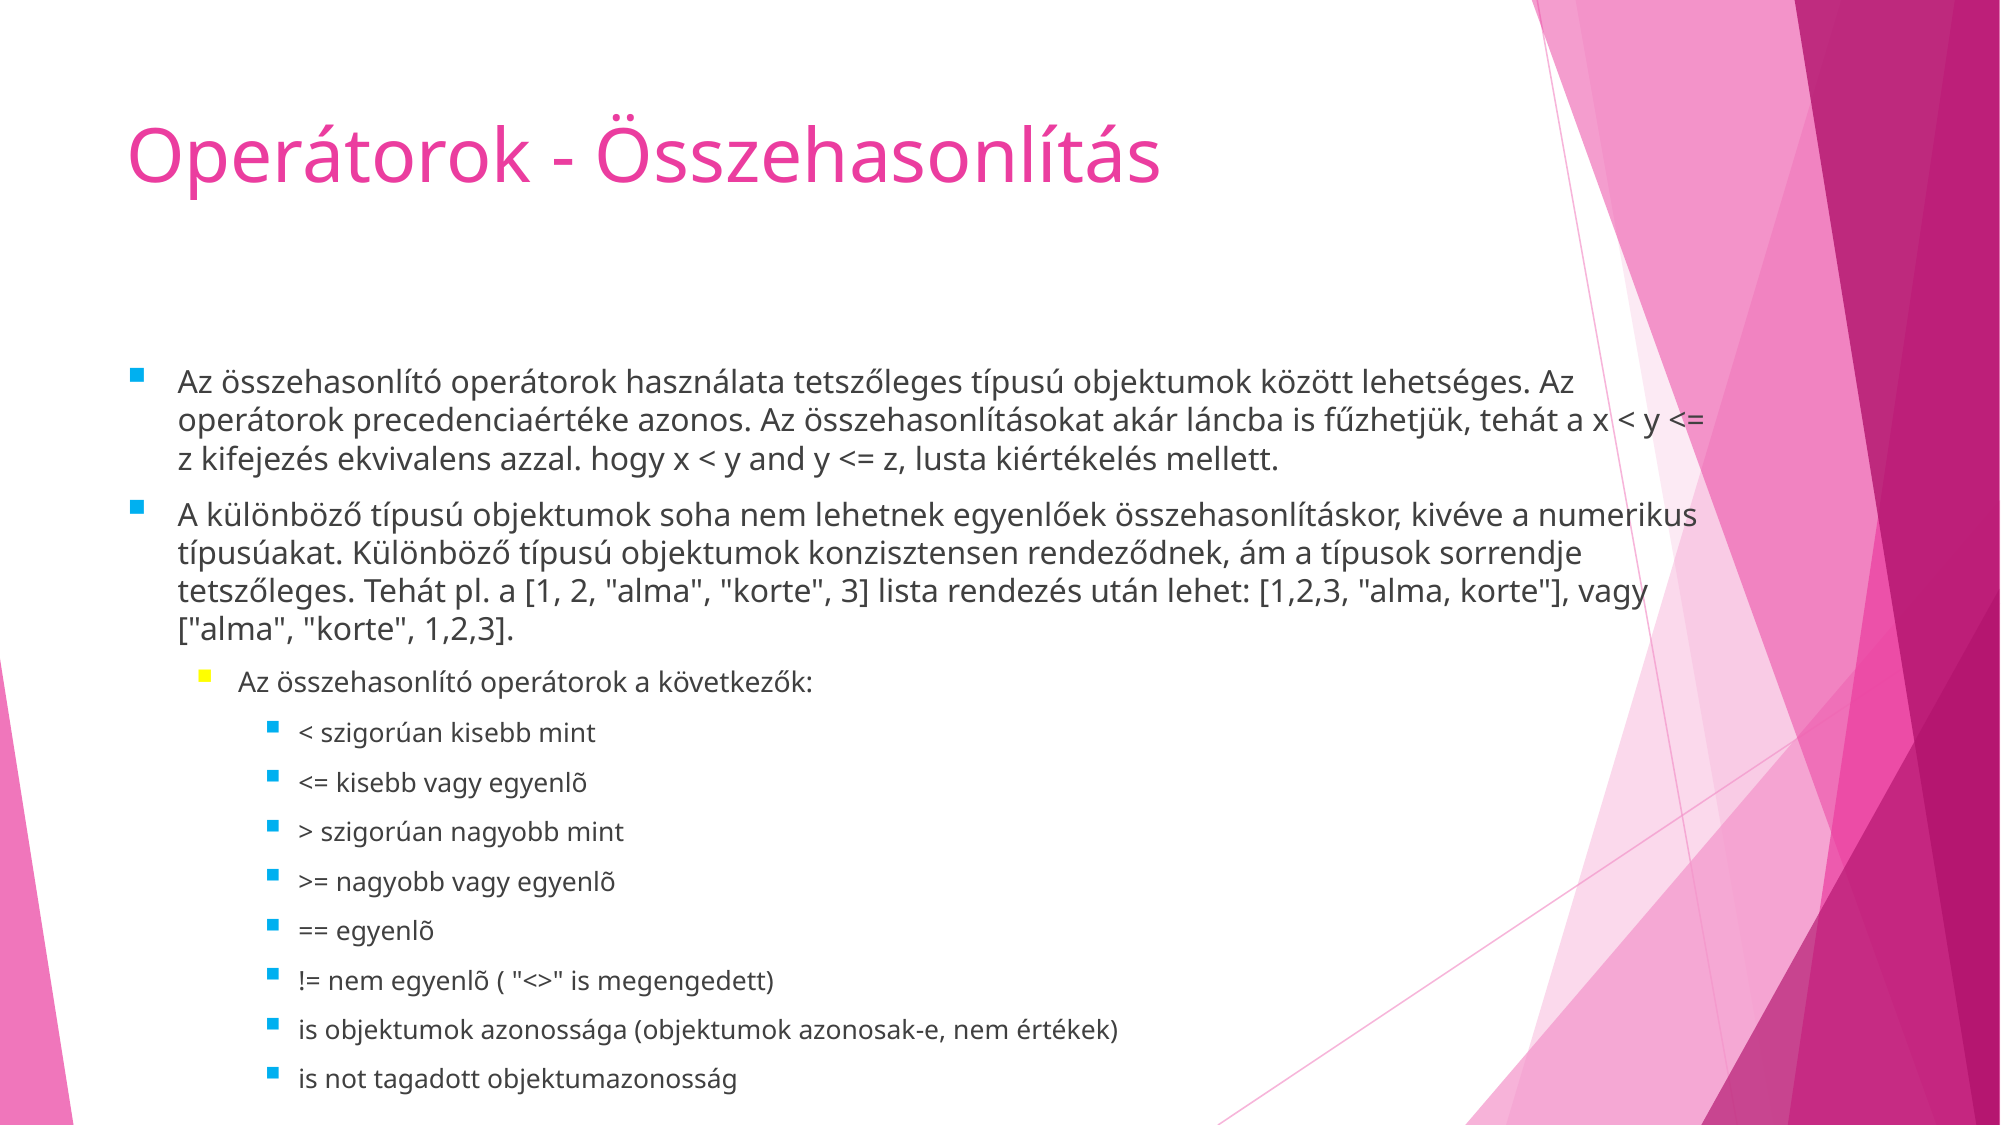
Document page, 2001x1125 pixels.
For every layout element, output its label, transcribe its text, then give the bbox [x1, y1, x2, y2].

title Operátorok - Összehasonlítás [111, 99, 1522, 317]
list Az összehasonlító operátorok használata tetszőleges típusú objektumok között lehetséges. Az operátorok precedenciaértéke azonos. Az összehasonlításokat akár láncba is fűzhetjük, tehát a x < y <= z kifejezés ekvivalens azzal. hogy x < y and y <= z, lusta kiértékelés mellett. A különböző típusú objektumok soha nem lehetnek egyenlőek összehasonlításkor, kivéve a numerikus típusúakat. Különböző típusú objektumok konzisztensen rendeződnek, ám a típusok sorrendje tetszőleges. Tehát pl. a [1, 2, "alma", "korte", 3] lista rendezés után lehet: [1,2,3, "alma, korte"], vagy ["alma", "korte", 1,2,3]. Az összehasonlító operátorok a következők: < szigorúan kisebb mint <= kisebb vagy egyenlõ > szigorúan nagyobb mint >= nagyobb vagy egyenlõ == egyenlõ != nem egyenlõ ( "<>" is megengedett) is objektumok azonossága (objektumok azonosak-e, nem értékek) is not tagadott objektumazonosság [111, 354, 1723, 1110]
